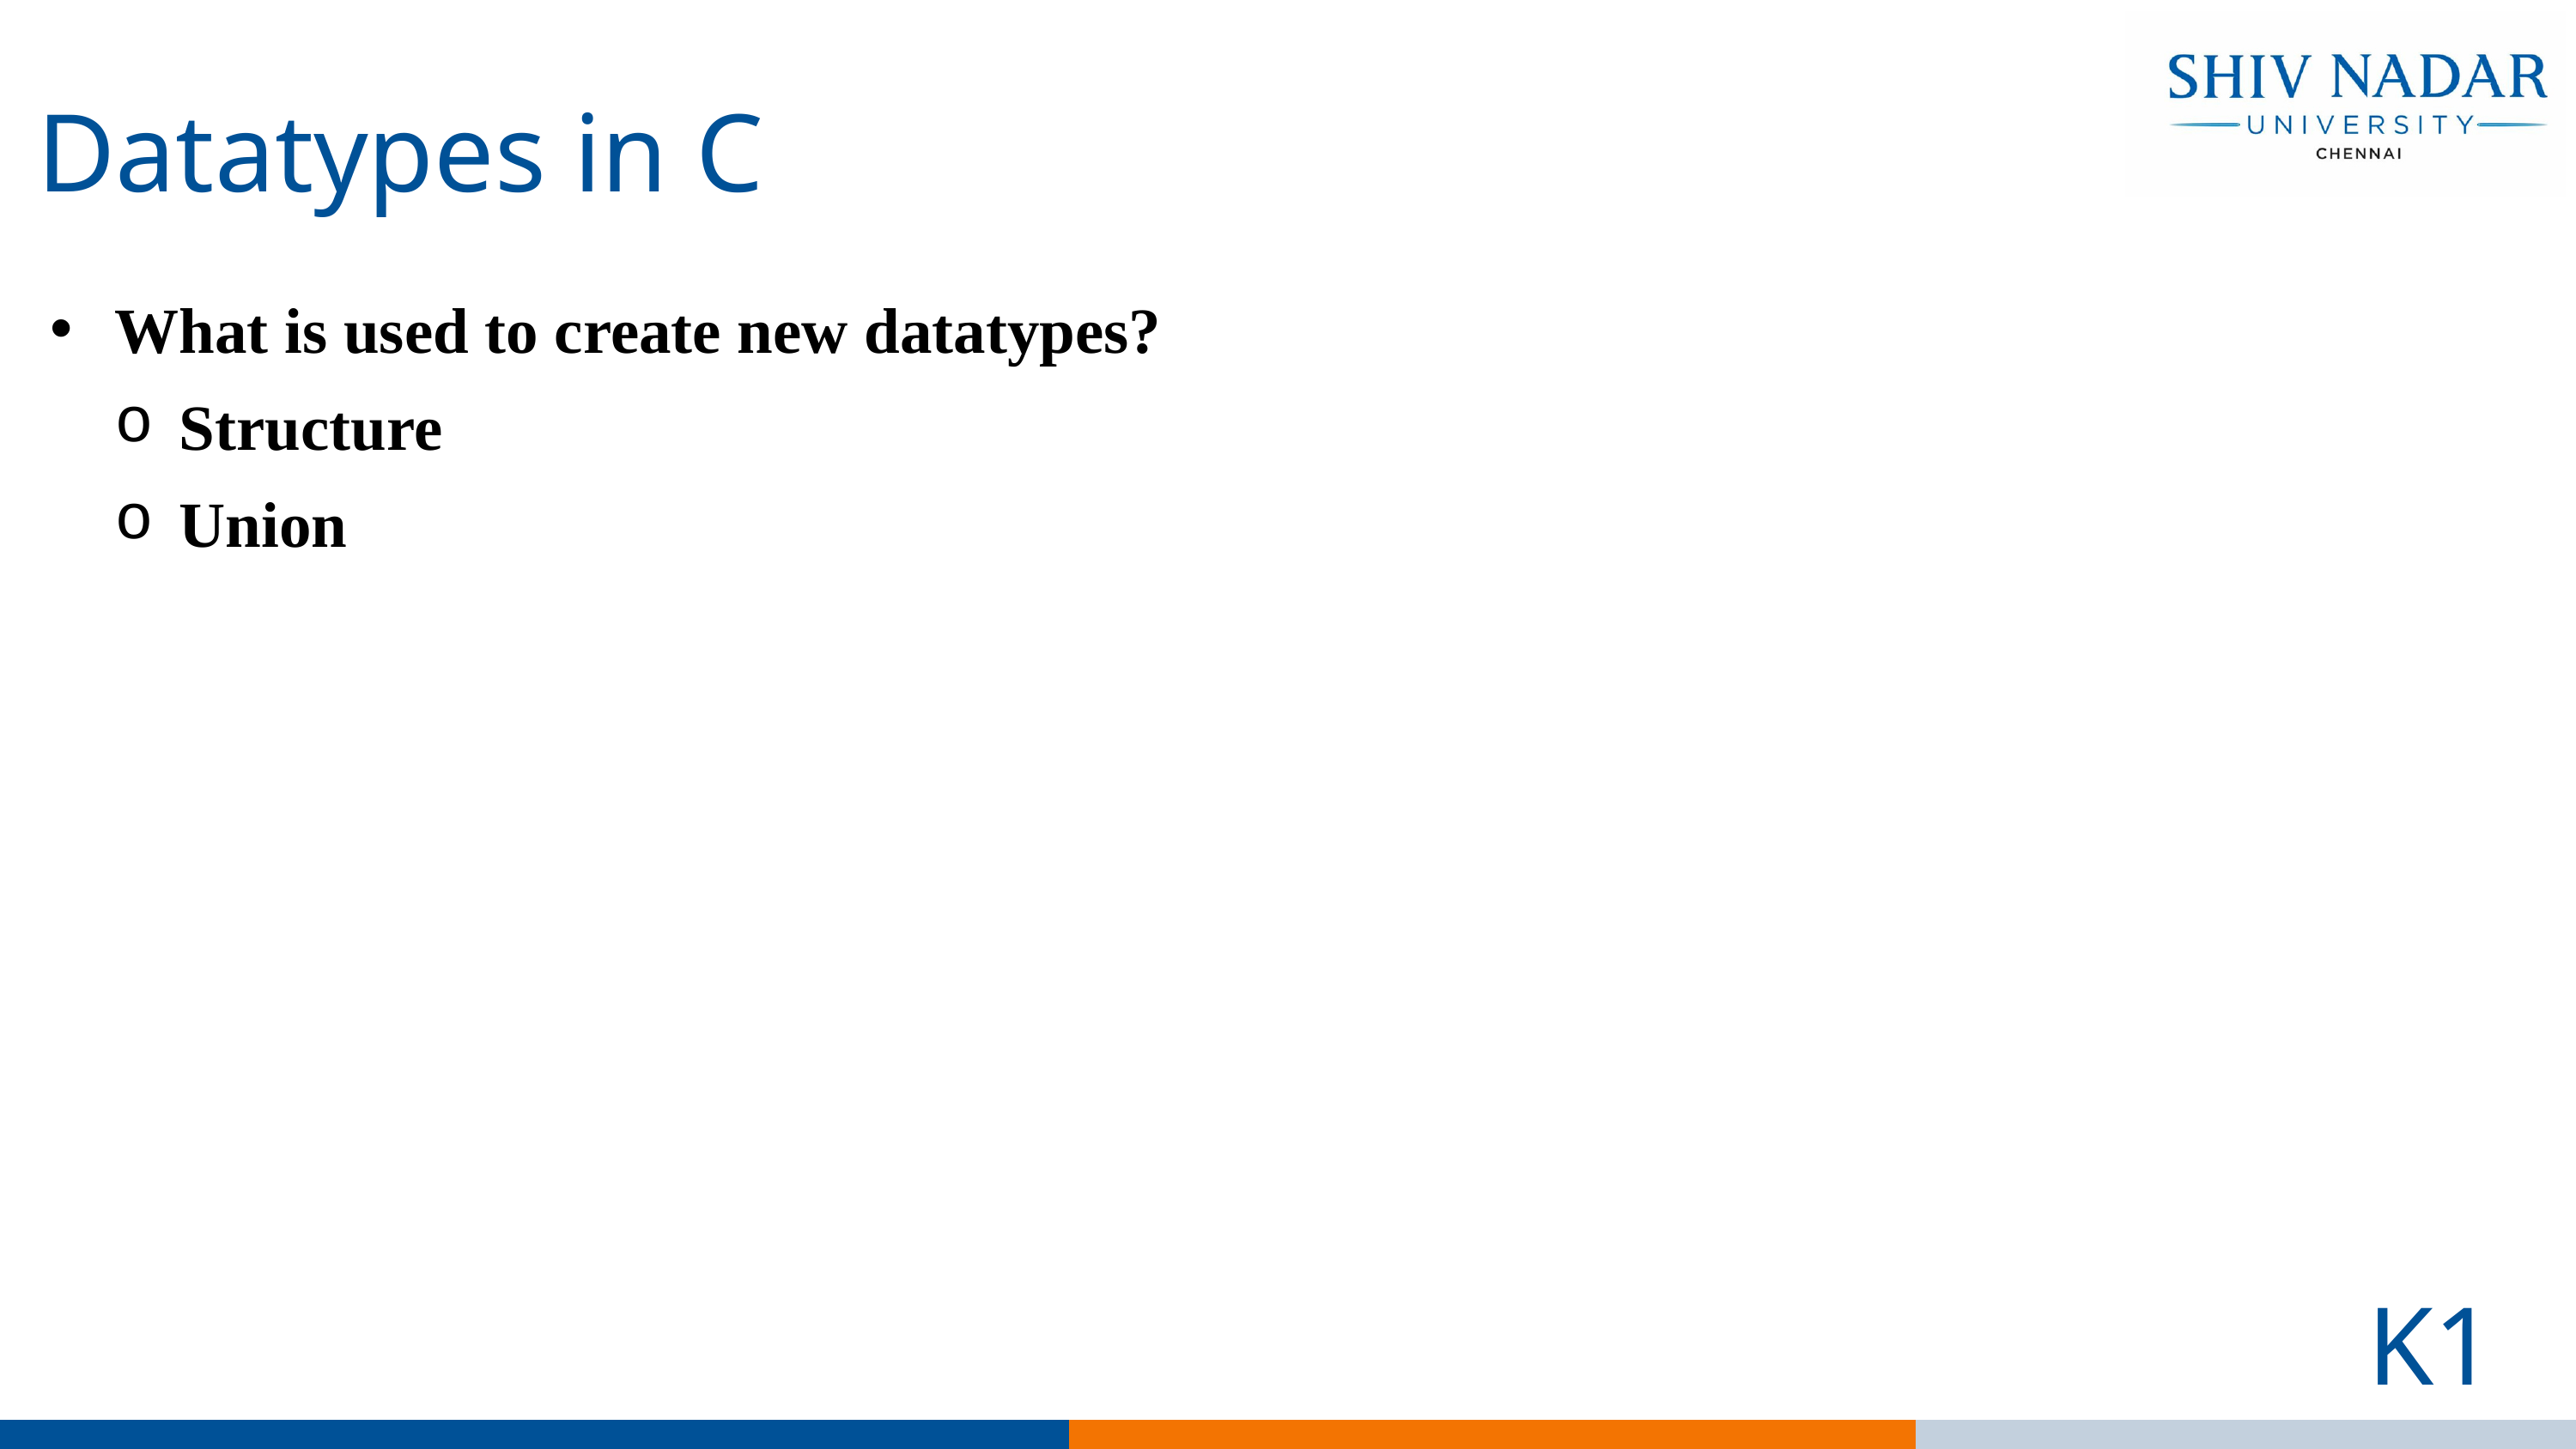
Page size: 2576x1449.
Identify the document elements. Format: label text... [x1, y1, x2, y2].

text_box What is used to create new datatypes? Structure Union [37, 224, 2501, 567]
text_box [1915, 1419, 2576, 1449]
text_box K1 [2366, 1256, 2512, 1407]
picture [2124, 11, 2566, 197]
text_box Datatypes in C [37, 63, 1682, 214]
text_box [0, 1419, 1067, 1449]
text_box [1068, 1419, 1914, 1449]
